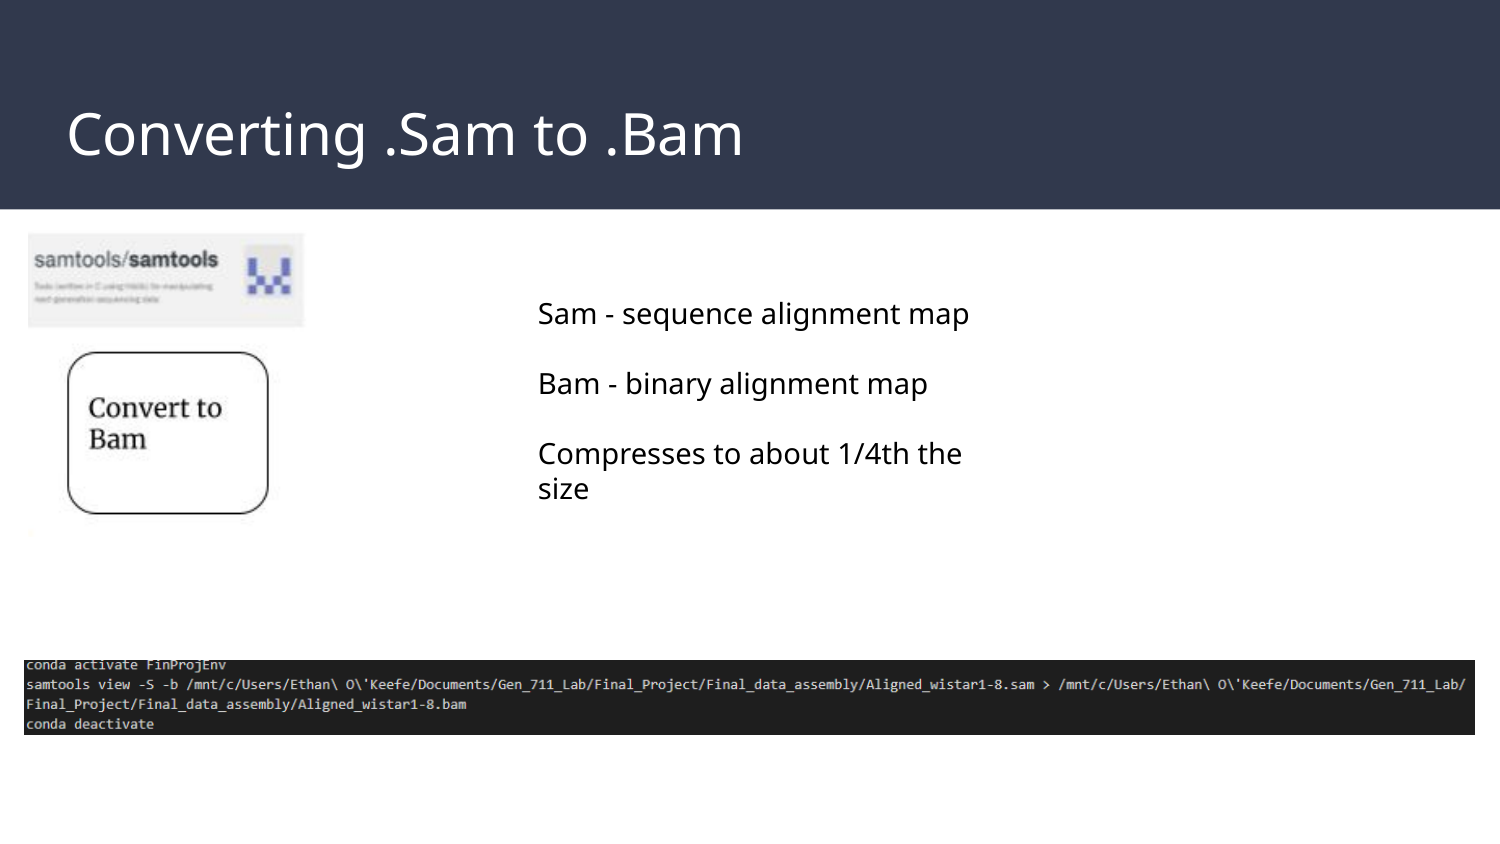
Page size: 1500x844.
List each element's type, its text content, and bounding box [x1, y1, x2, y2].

title Converting .Sam to .Bam [51, 82, 1449, 185]
picture [24, 659, 1476, 736]
picture [27, 230, 314, 537]
text_box Sam - sequence alignment map Bam - binary alignment map Compresses to about 1/4th the size [522, 280, 1008, 520]
